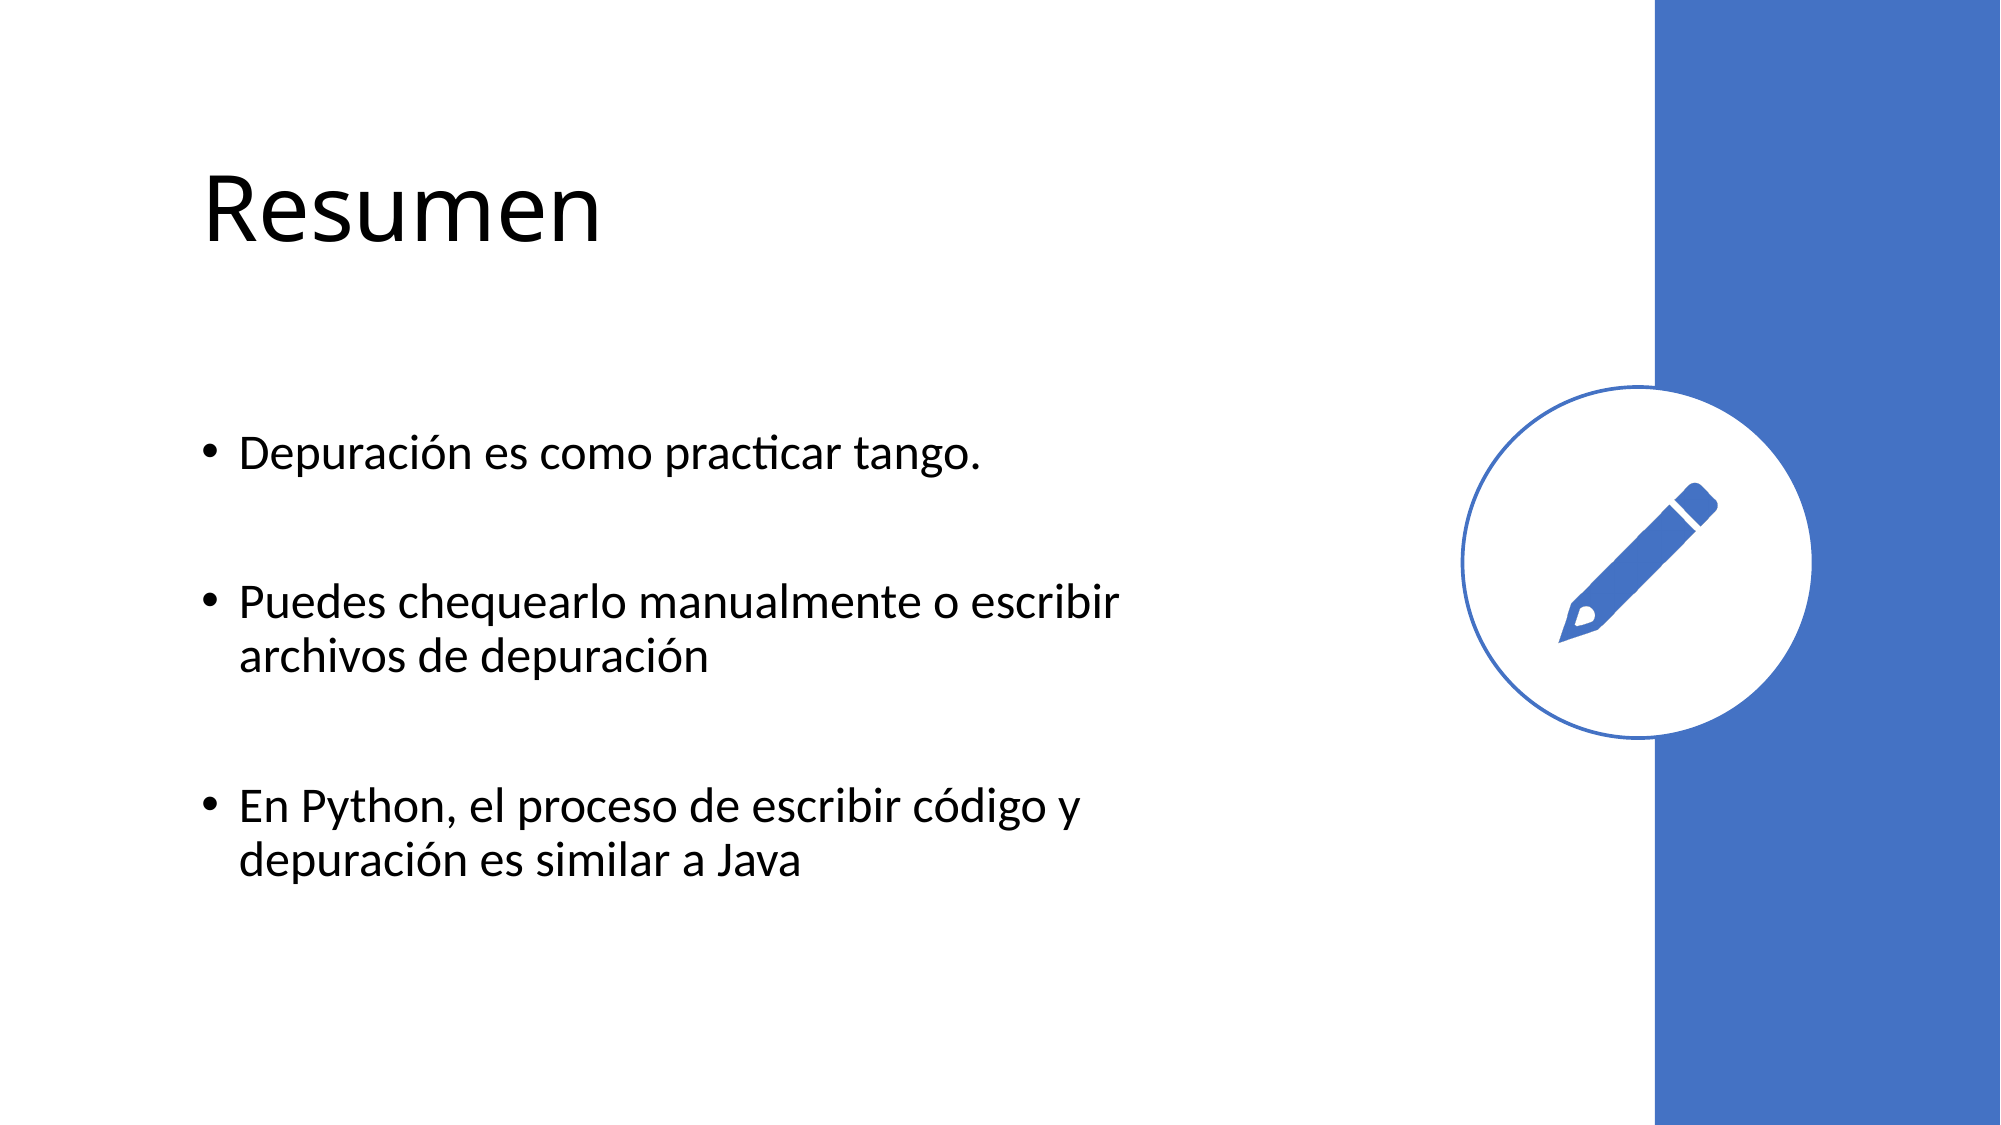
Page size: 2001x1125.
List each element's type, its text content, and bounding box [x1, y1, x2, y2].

text_box [1461, 385, 1815, 740]
picture [1544, 468, 1732, 657]
text_box [1654, 0, 2000, 1125]
title Resumen [186, 102, 1413, 321]
list Depuración es como practicar tango. Puedes chequearlo manualmente o escribir archivos de depuración En Python, el proceso de escribir código y depuración es similar a Java [186, 373, 1248, 940]
